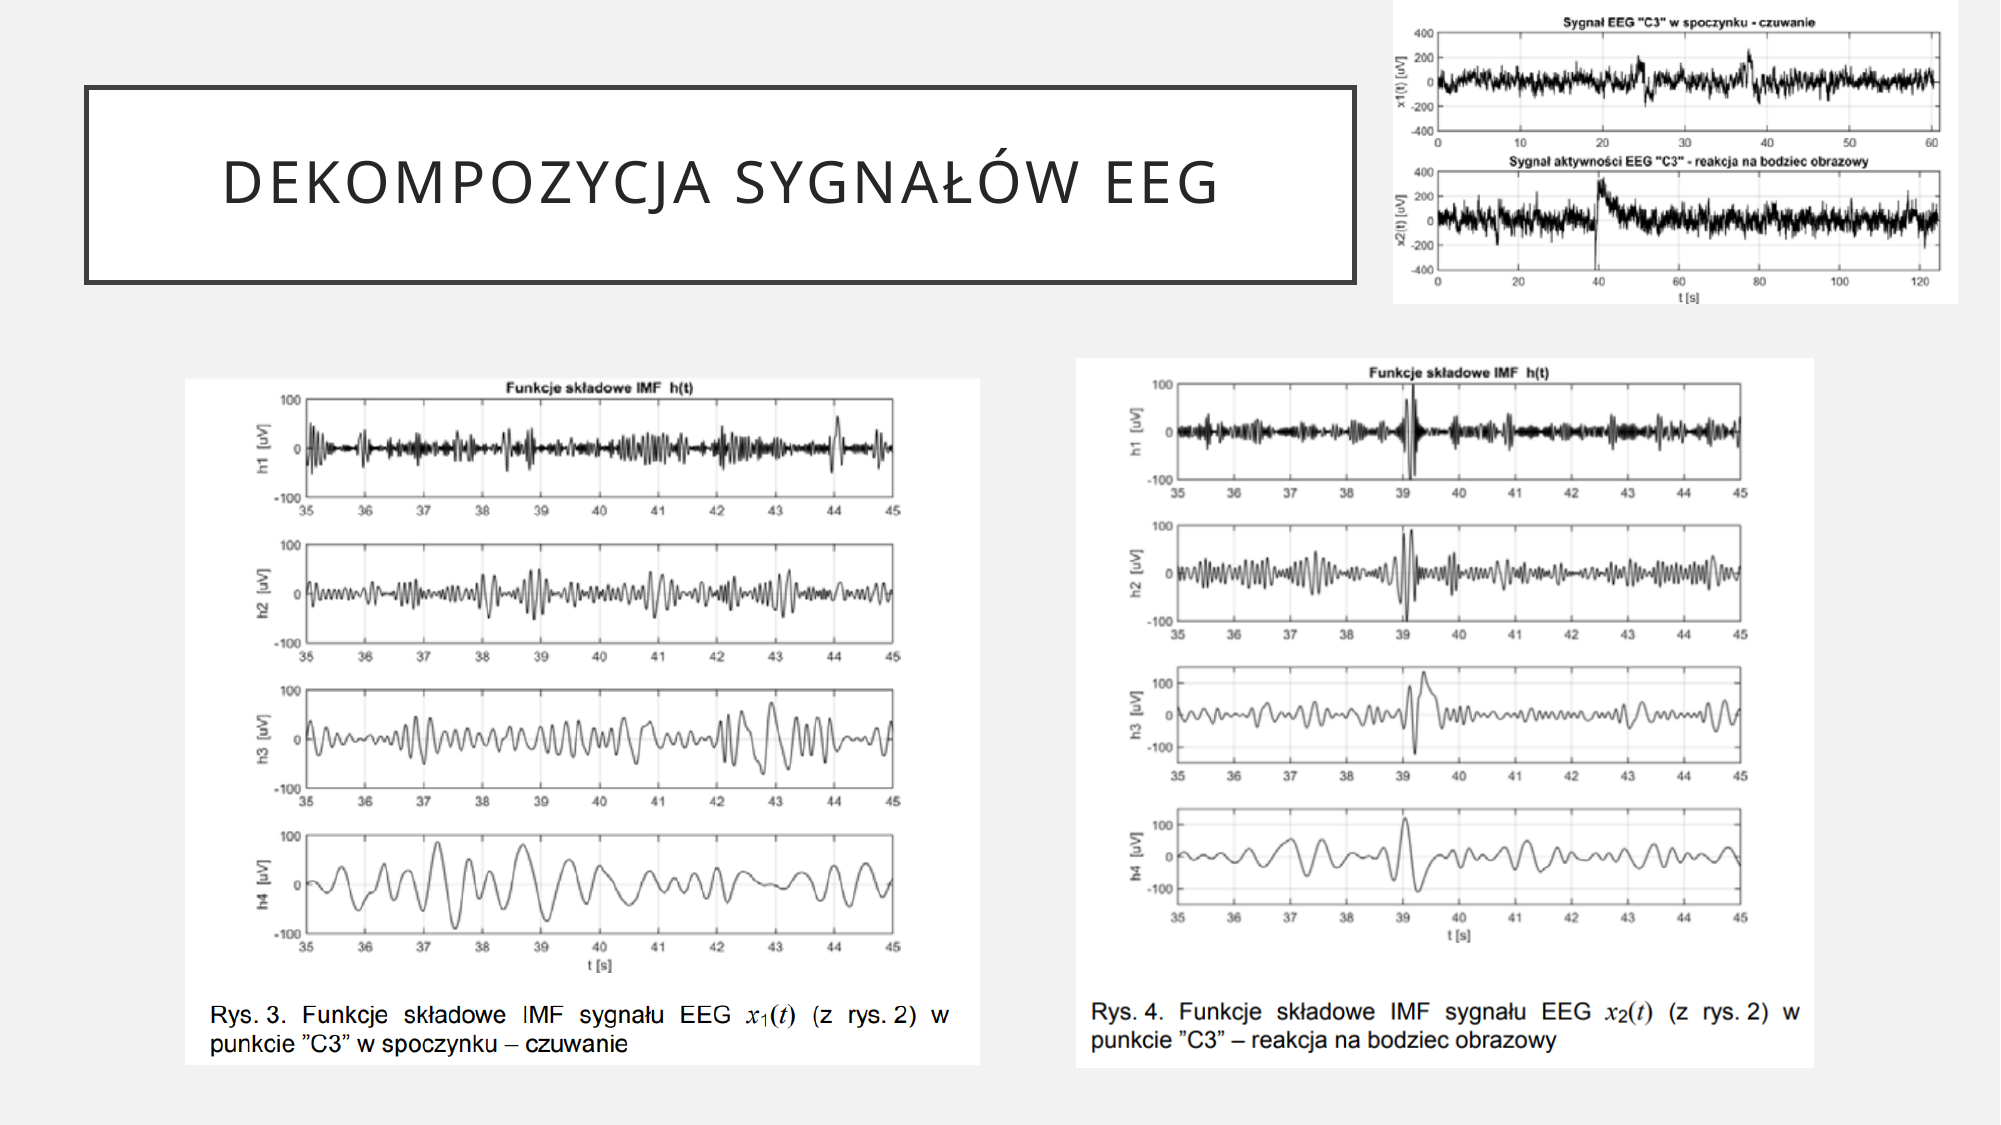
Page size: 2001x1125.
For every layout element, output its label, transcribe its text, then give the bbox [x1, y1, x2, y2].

title Dekompozycja sygnałów EEG [84, 85, 1357, 285]
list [185, 378, 980, 1065]
picture [1076, 358, 1814, 1069]
picture [1393, 0, 1958, 304]
